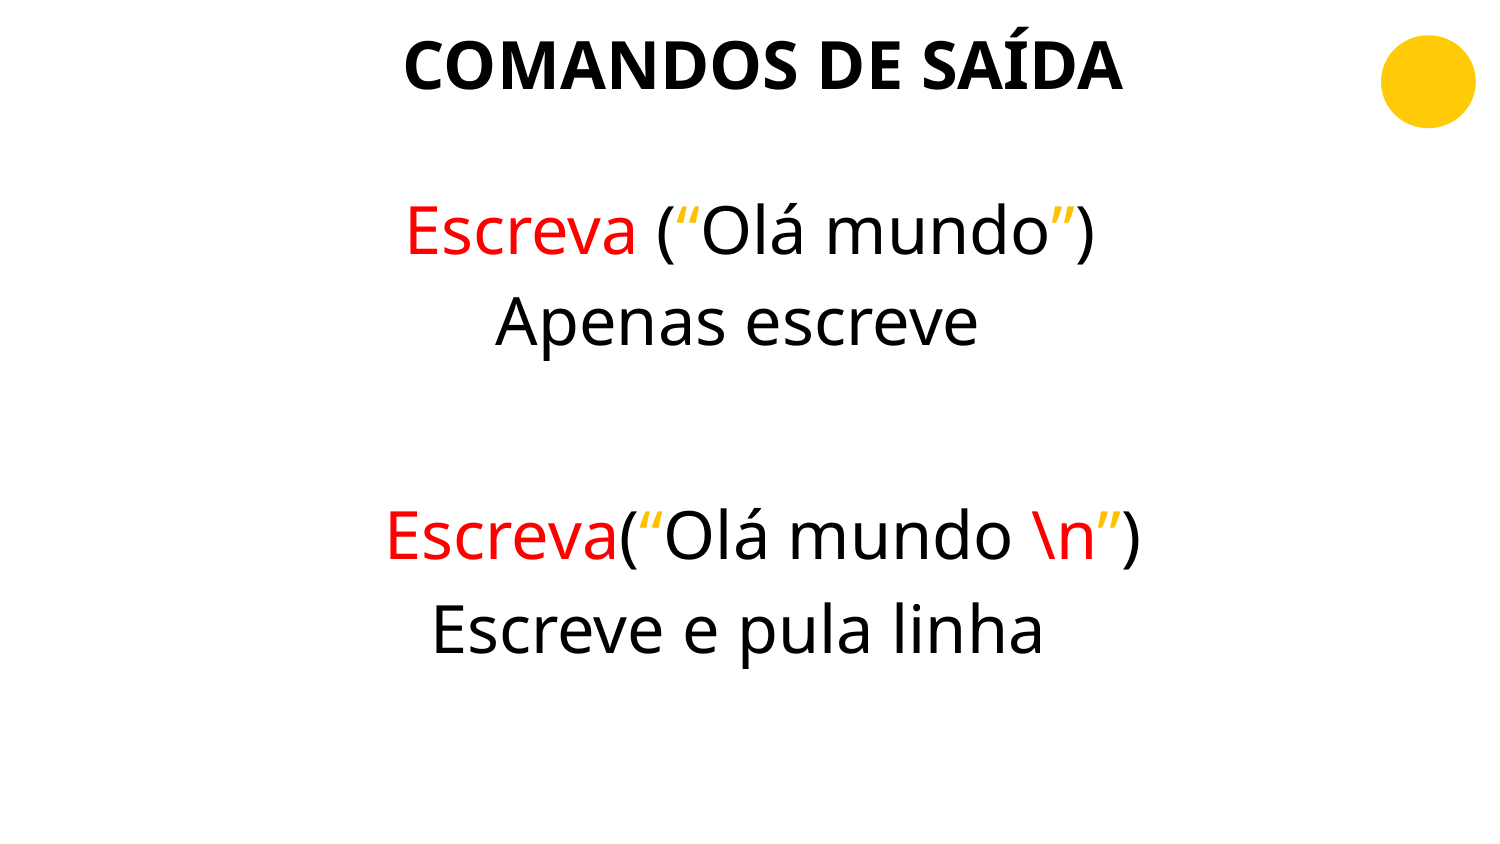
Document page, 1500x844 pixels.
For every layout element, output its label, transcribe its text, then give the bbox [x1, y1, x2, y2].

text_box Apenas escreve [291, 264, 1186, 384]
text_box Escreva (“Olá mundo”) [303, 172, 1197, 292]
title COMANDOS DE SAÍDA [183, 8, 1344, 126]
text_box [1381, 35, 1476, 129]
text_box Escreve e pula linha [291, 571, 1186, 691]
text_box Escreva(“Olá mundo \n”) [316, 477, 1211, 597]
